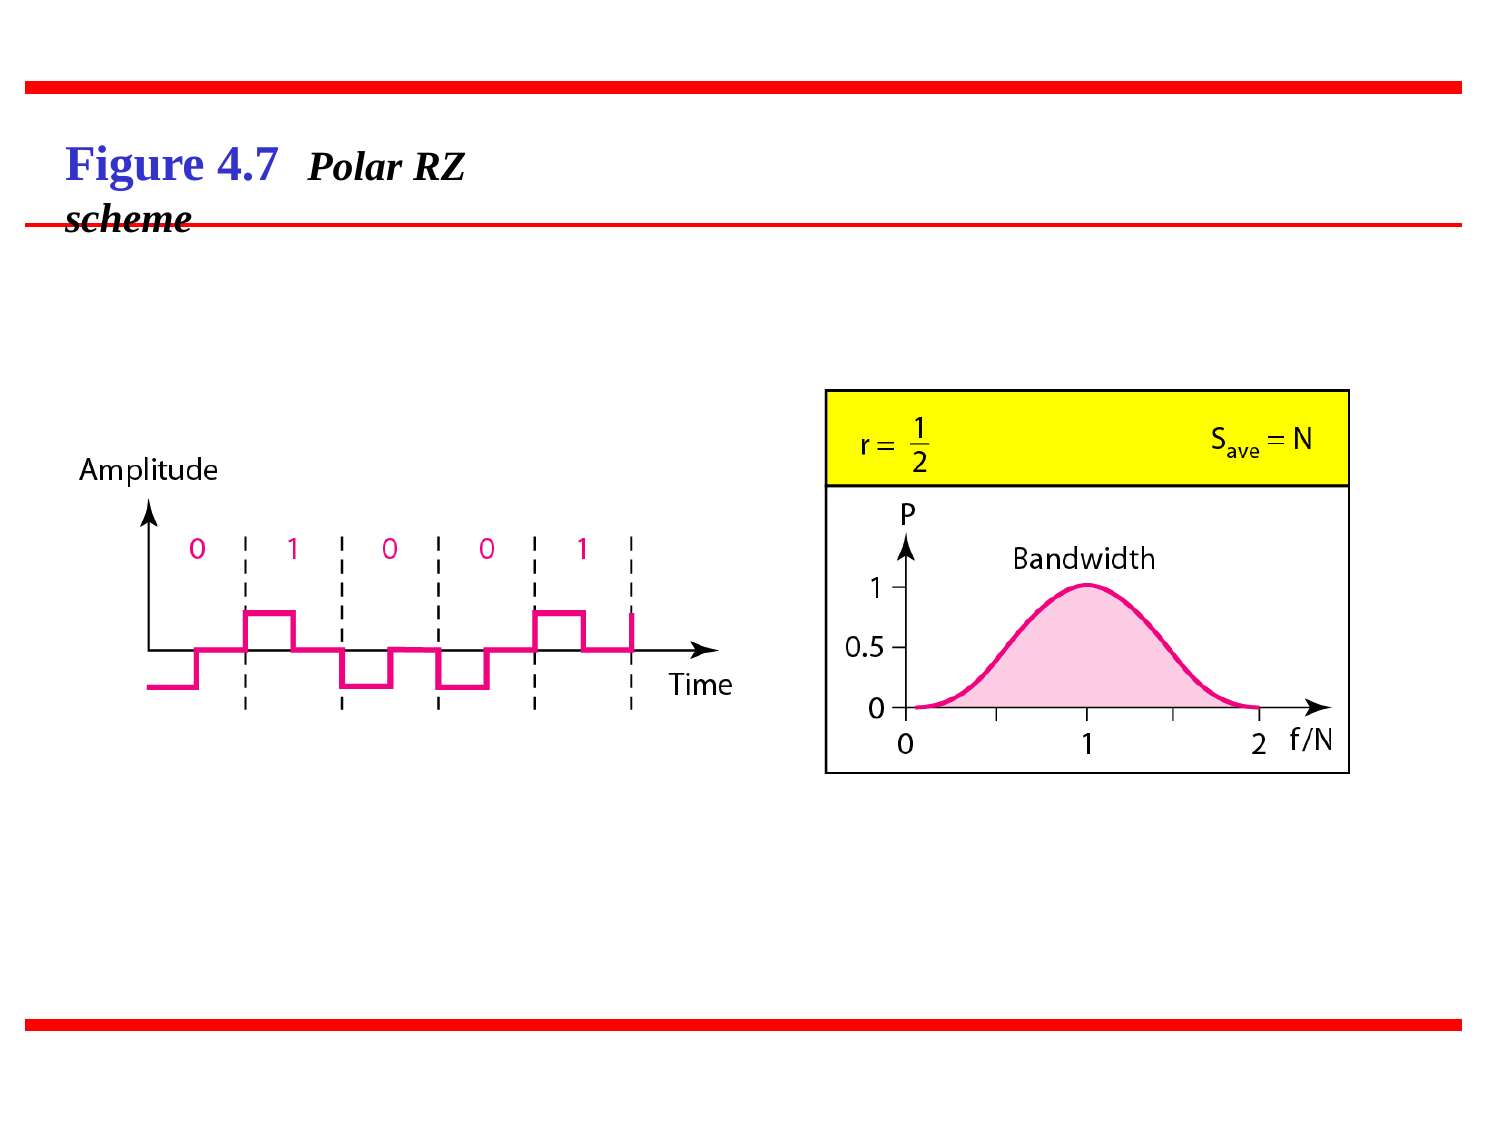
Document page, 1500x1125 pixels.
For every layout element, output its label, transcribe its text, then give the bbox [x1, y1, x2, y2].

picture [79, 389, 1351, 775]
title Figure 4.7 Polar RZ scheme [62, 128, 604, 319]
